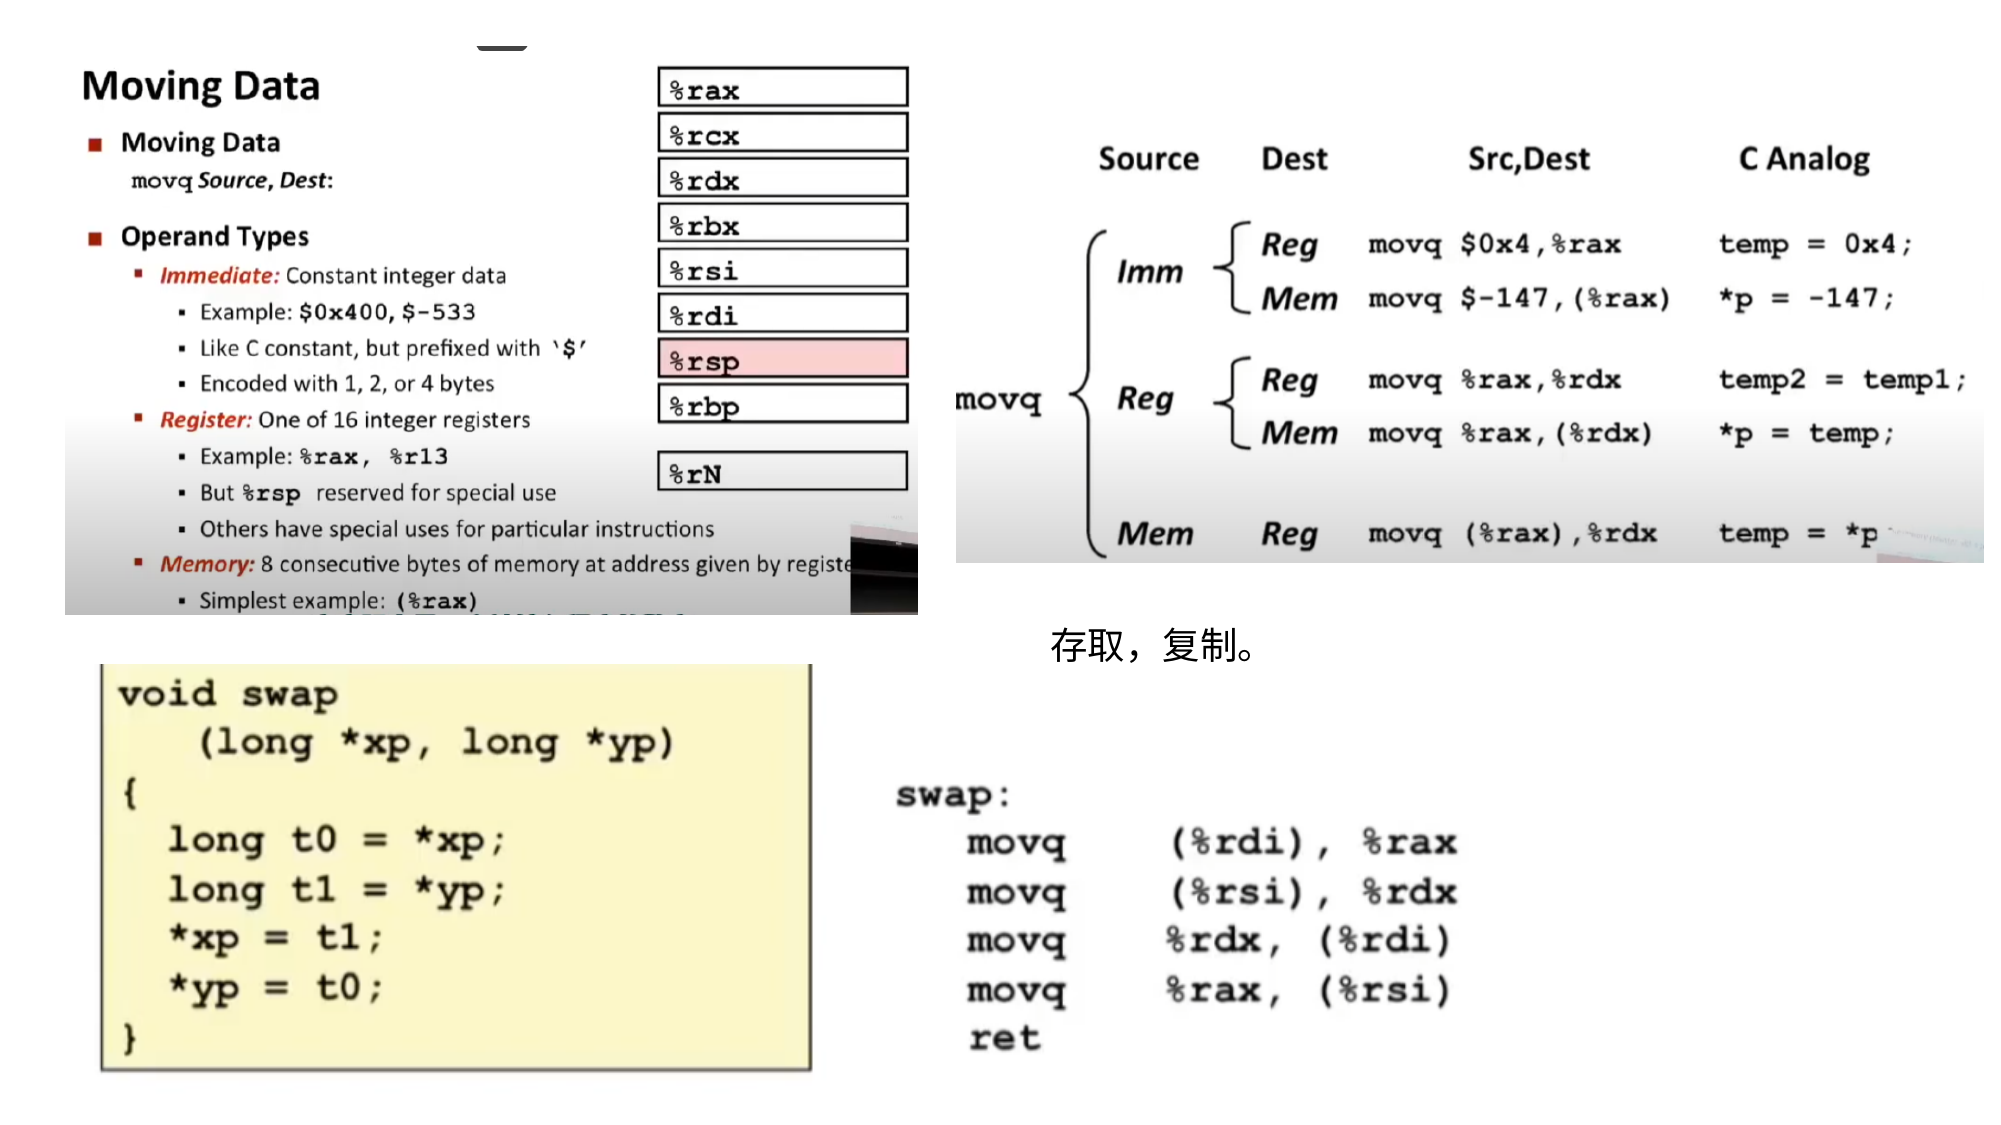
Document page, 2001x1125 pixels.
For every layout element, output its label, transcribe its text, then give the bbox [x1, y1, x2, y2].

text_box 存取，复制。 [1035, 614, 1844, 675]
picture [87, 664, 1601, 1109]
picture [956, 133, 1984, 563]
picture [65, 46, 918, 615]
